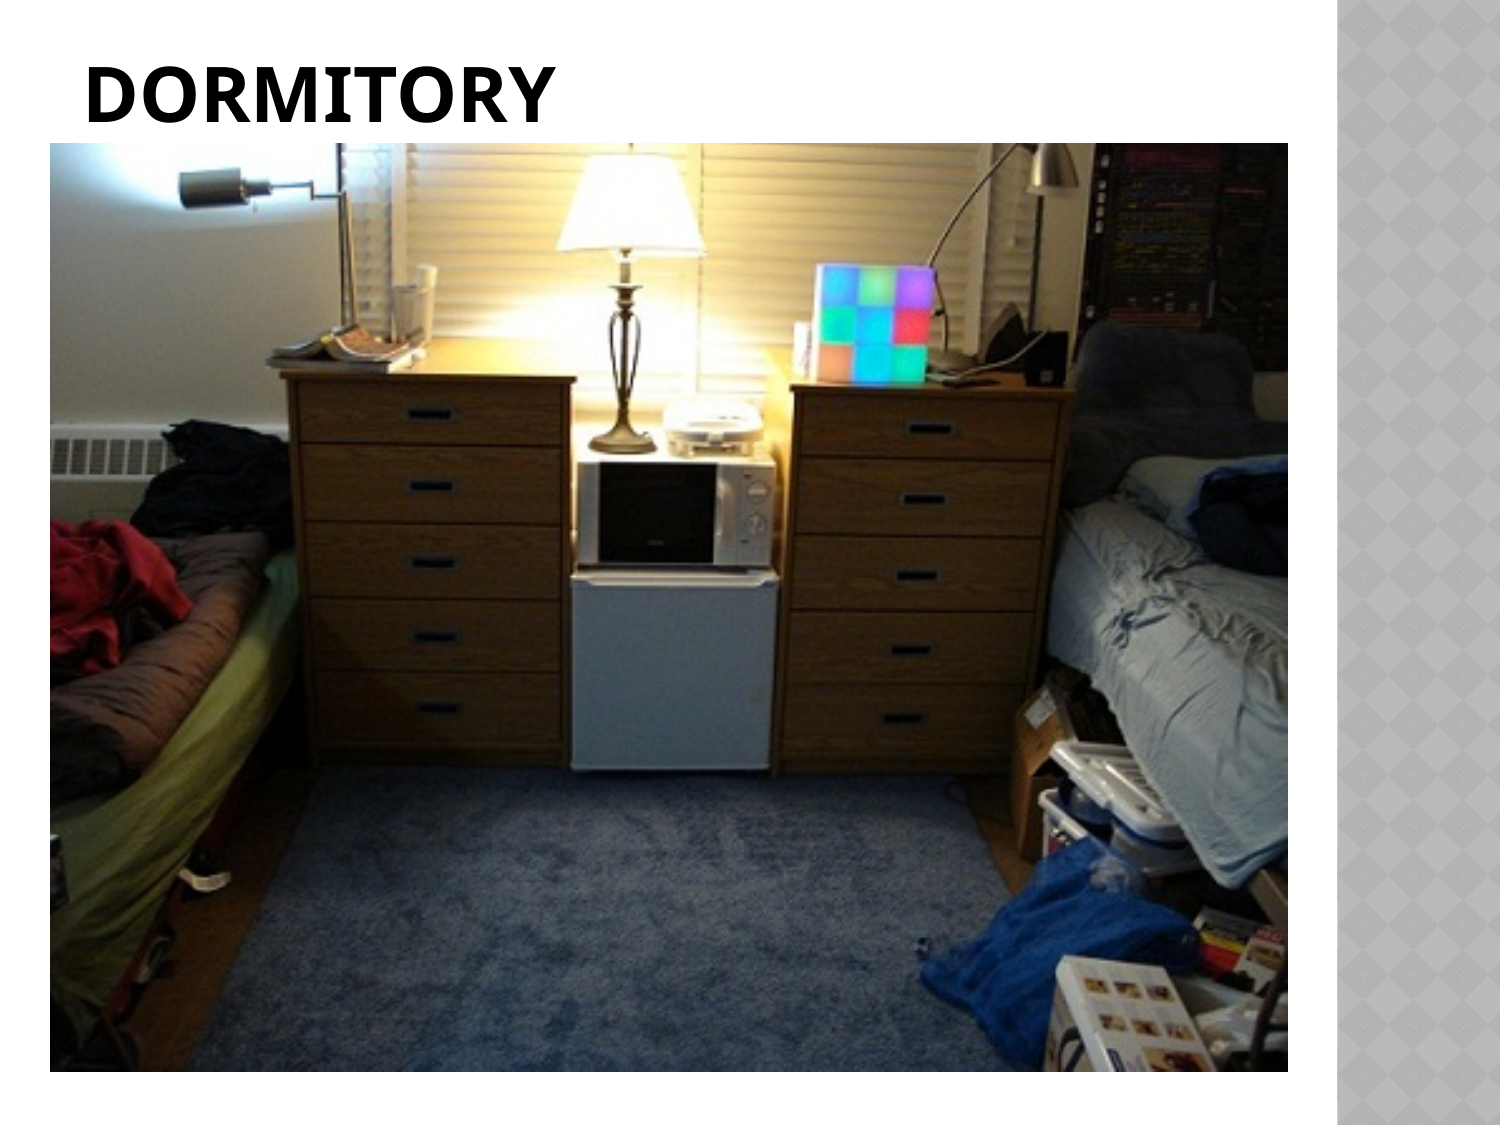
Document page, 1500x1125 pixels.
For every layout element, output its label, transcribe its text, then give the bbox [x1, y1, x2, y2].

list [49, 143, 1288, 1073]
title dormitory [75, 45, 1425, 138]
